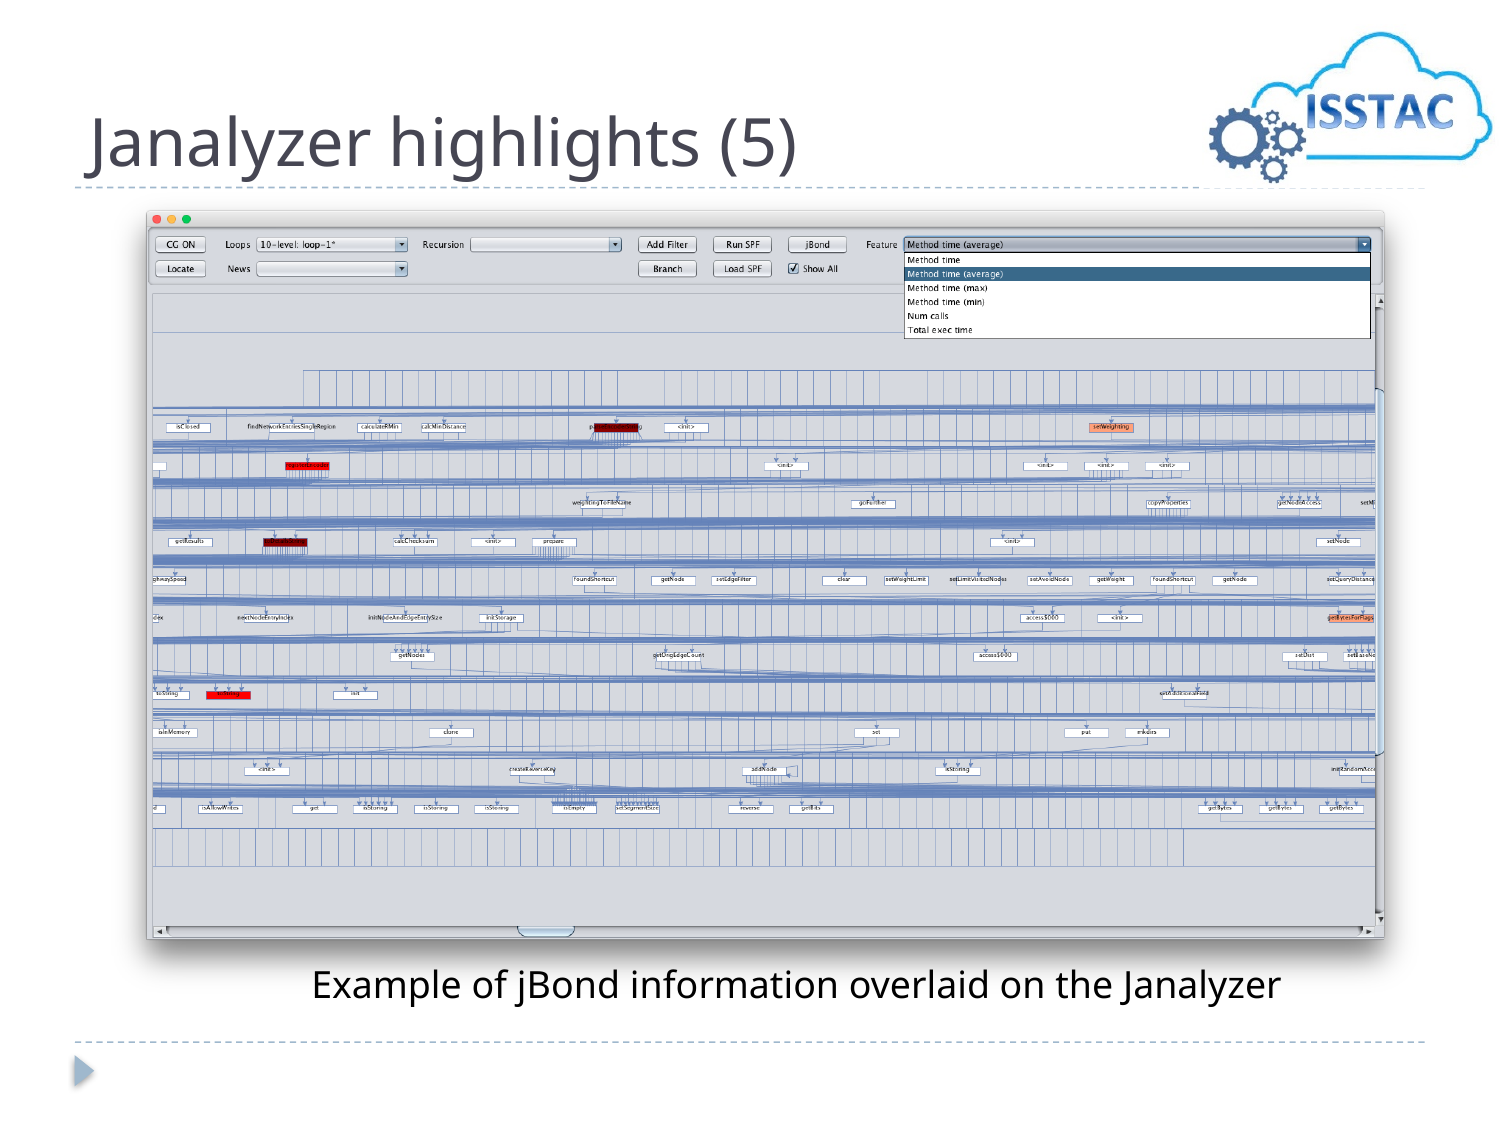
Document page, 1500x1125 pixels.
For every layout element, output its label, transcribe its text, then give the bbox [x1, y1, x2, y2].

title Janalyzer highlights (5) [75, 24, 1425, 188]
picture [105, 24, 1500, 998]
